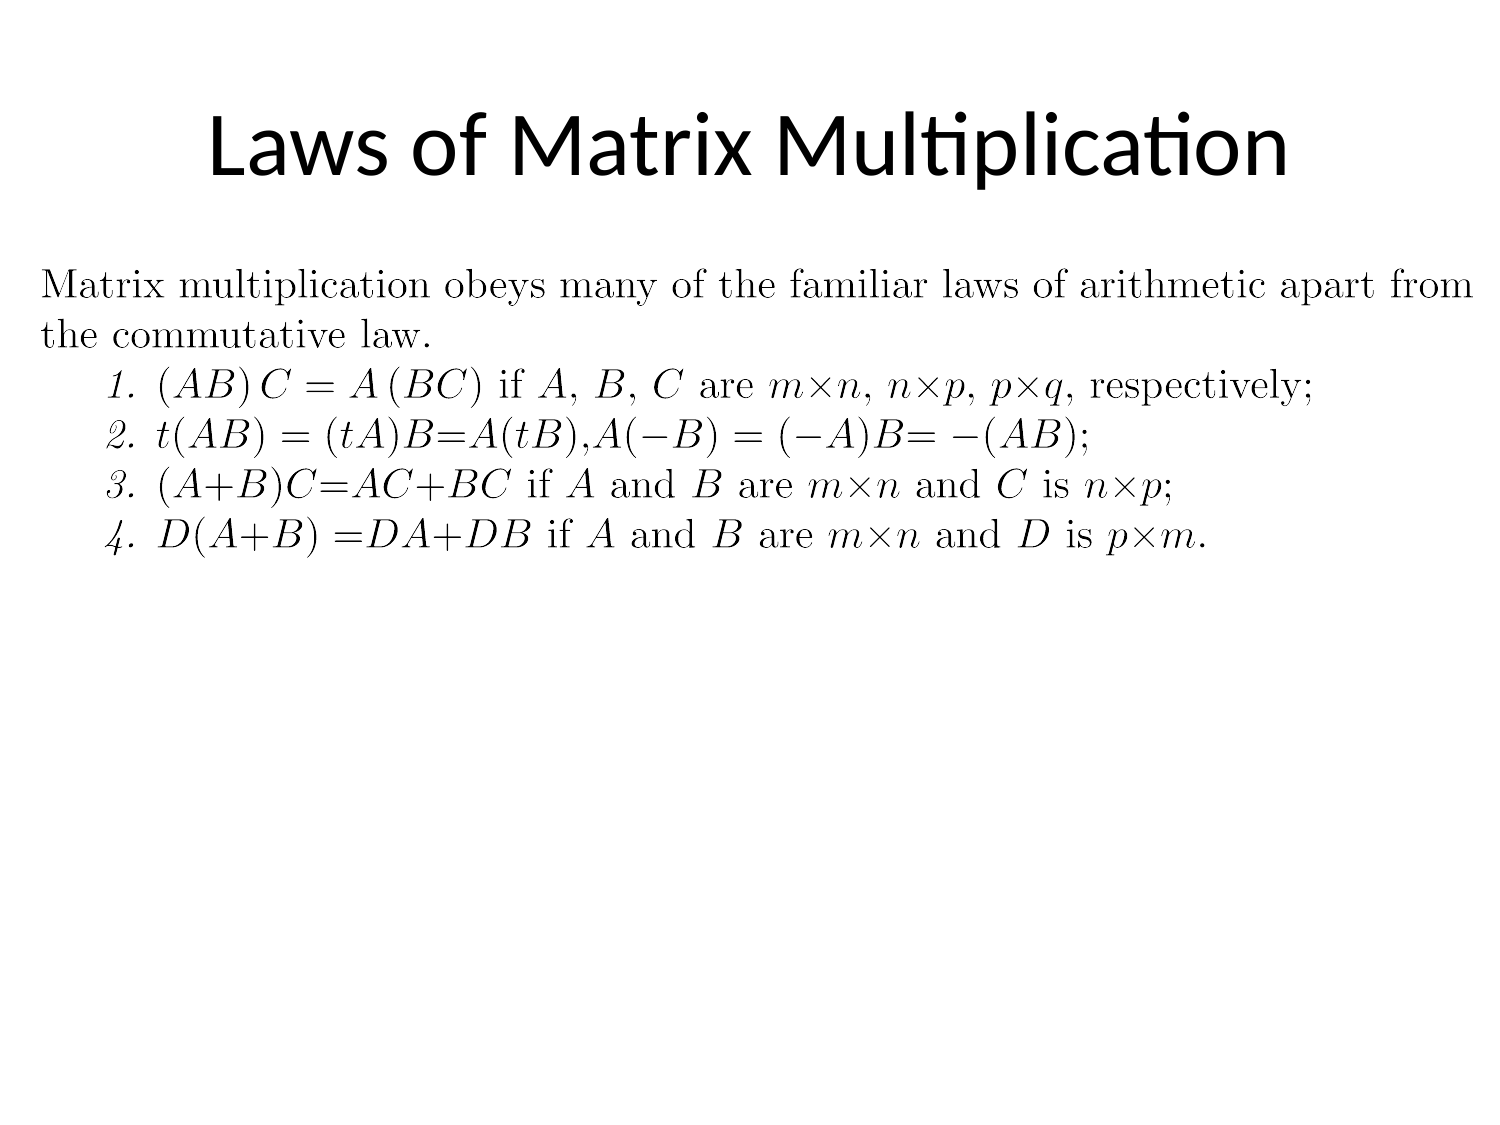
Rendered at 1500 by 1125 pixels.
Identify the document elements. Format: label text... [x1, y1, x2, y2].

title Laws of Matrix Multiplication [75, 45, 1425, 233]
picture [37, 265, 1476, 562]
